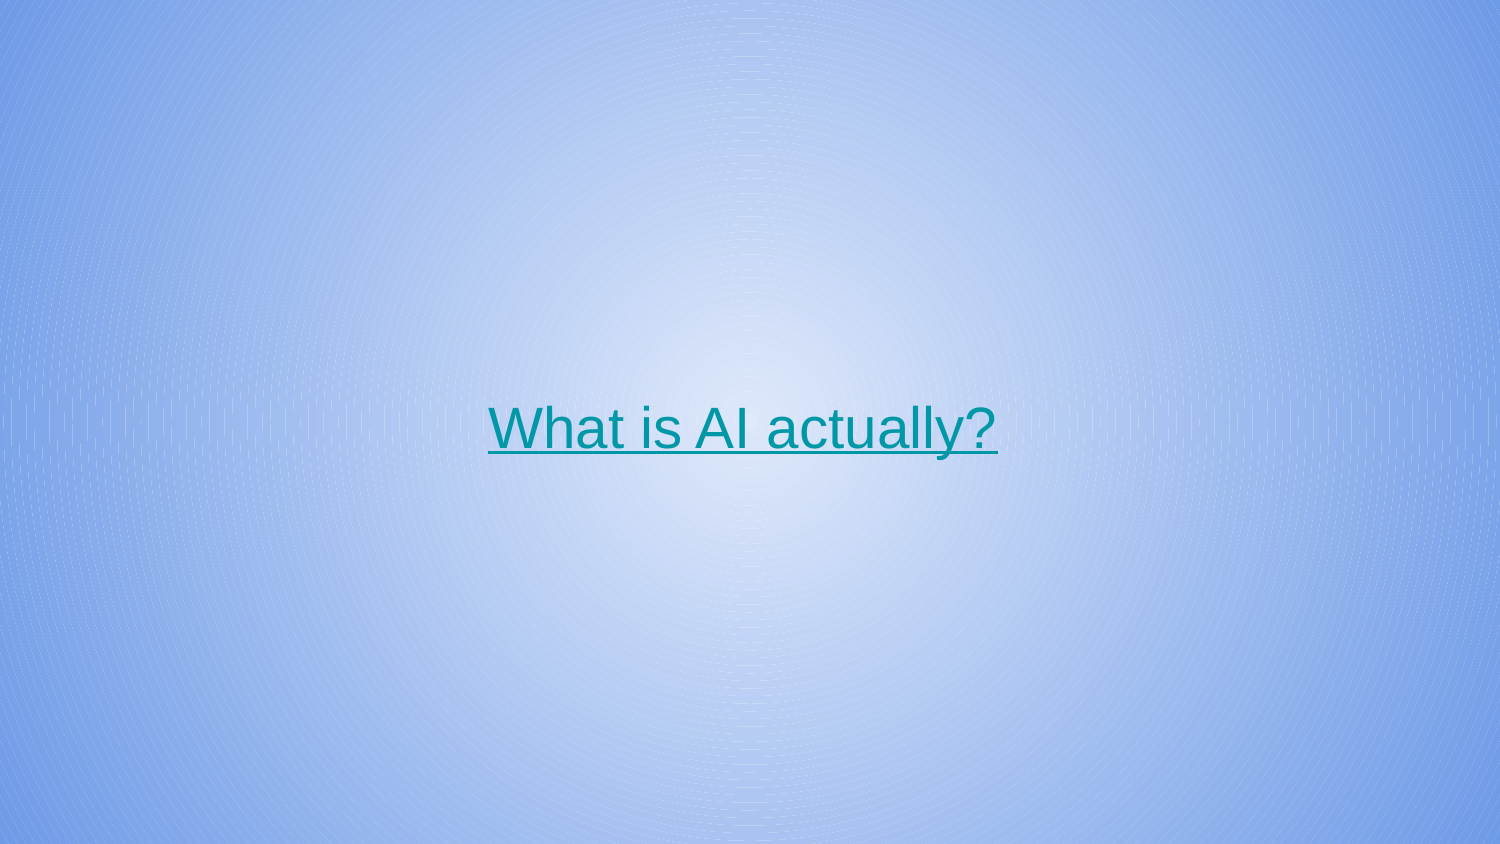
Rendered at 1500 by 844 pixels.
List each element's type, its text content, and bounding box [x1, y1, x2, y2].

title What is AI actually? [473, 374, 1027, 469]
